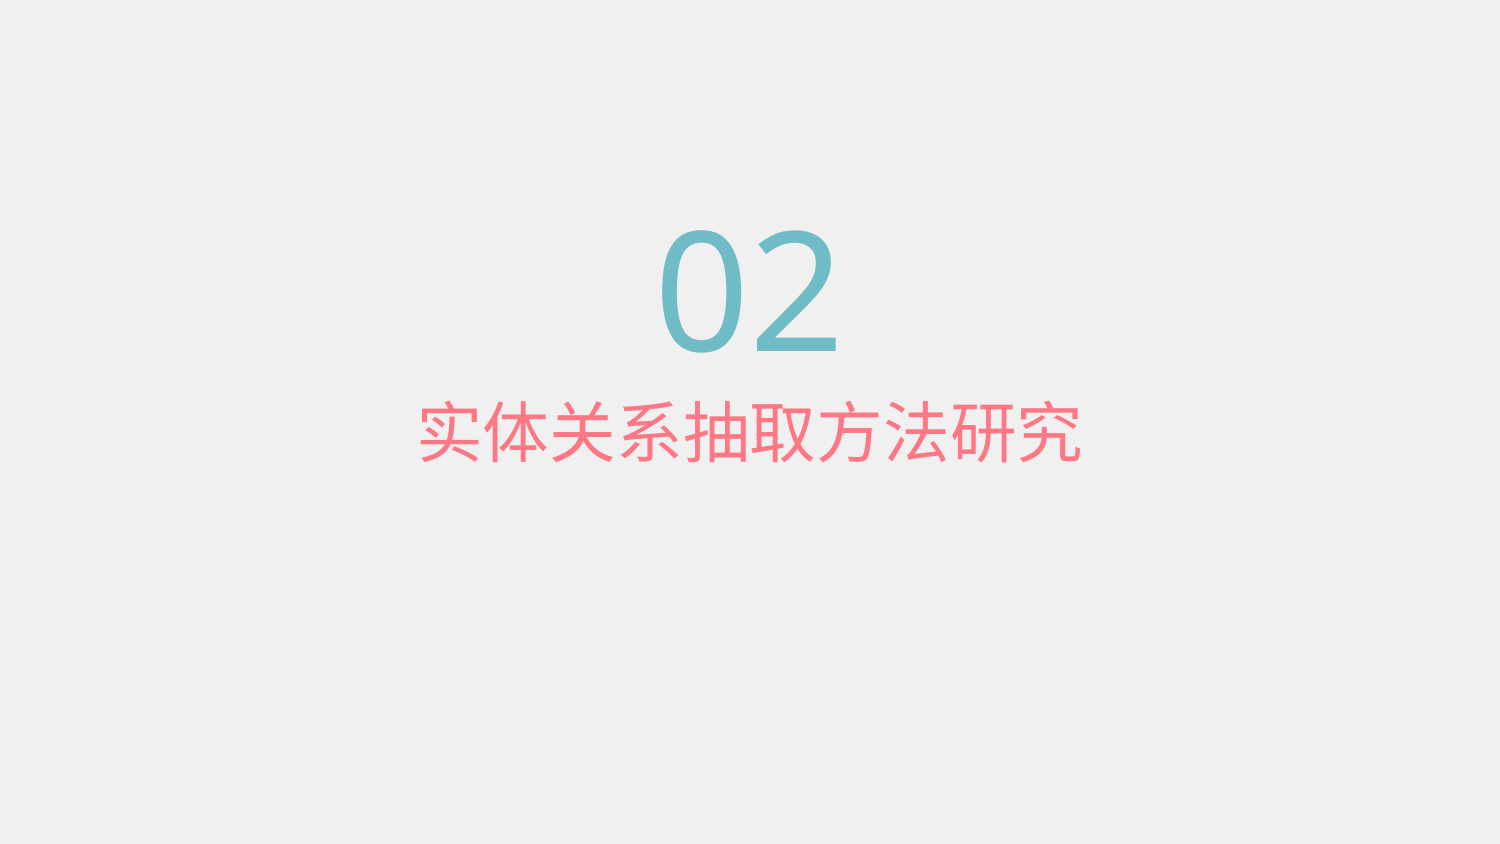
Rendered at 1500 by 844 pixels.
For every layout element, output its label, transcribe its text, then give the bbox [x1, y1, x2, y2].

text_box 实体关系抽取方法研究 [407, 390, 1093, 471]
text_box 02 [618, 184, 882, 385]
